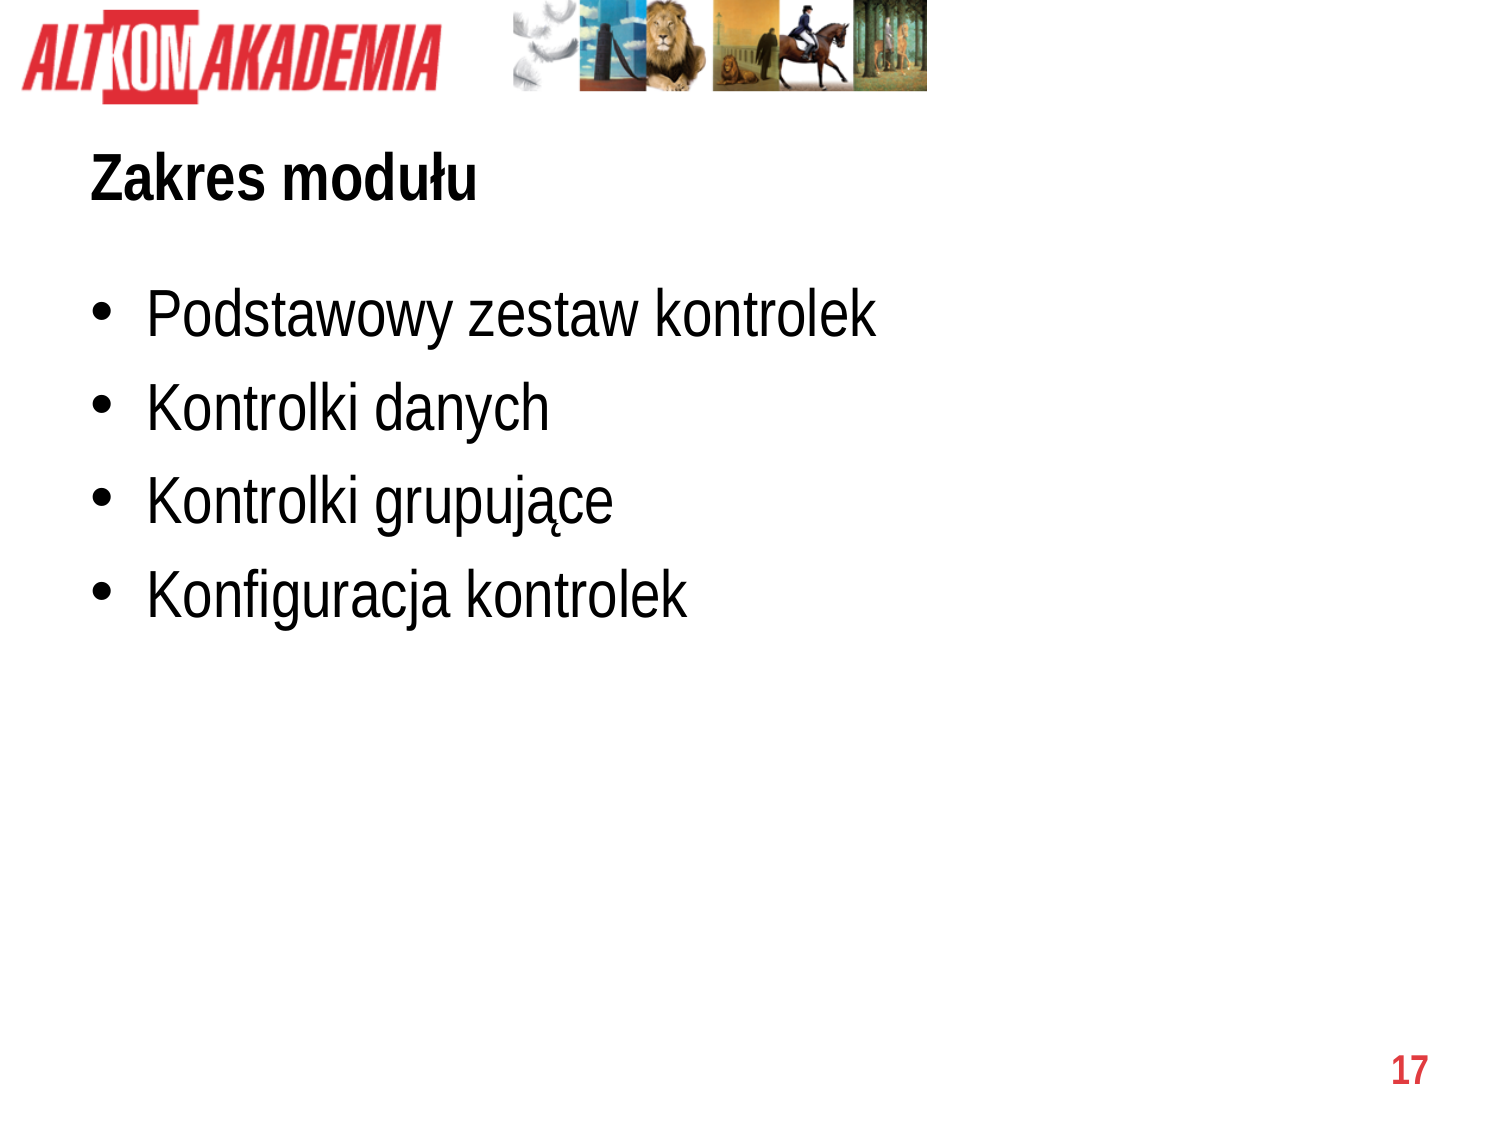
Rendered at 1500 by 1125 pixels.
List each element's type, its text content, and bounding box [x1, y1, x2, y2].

list Podstawowy zestaw kontrolek Kontrolki danych Kontrolki grupujące Konfiguracja kontrolek [75, 262, 1425, 1005]
picture [0, 0, 927, 212]
title Zakres modułu [75, 79, 1425, 262]
